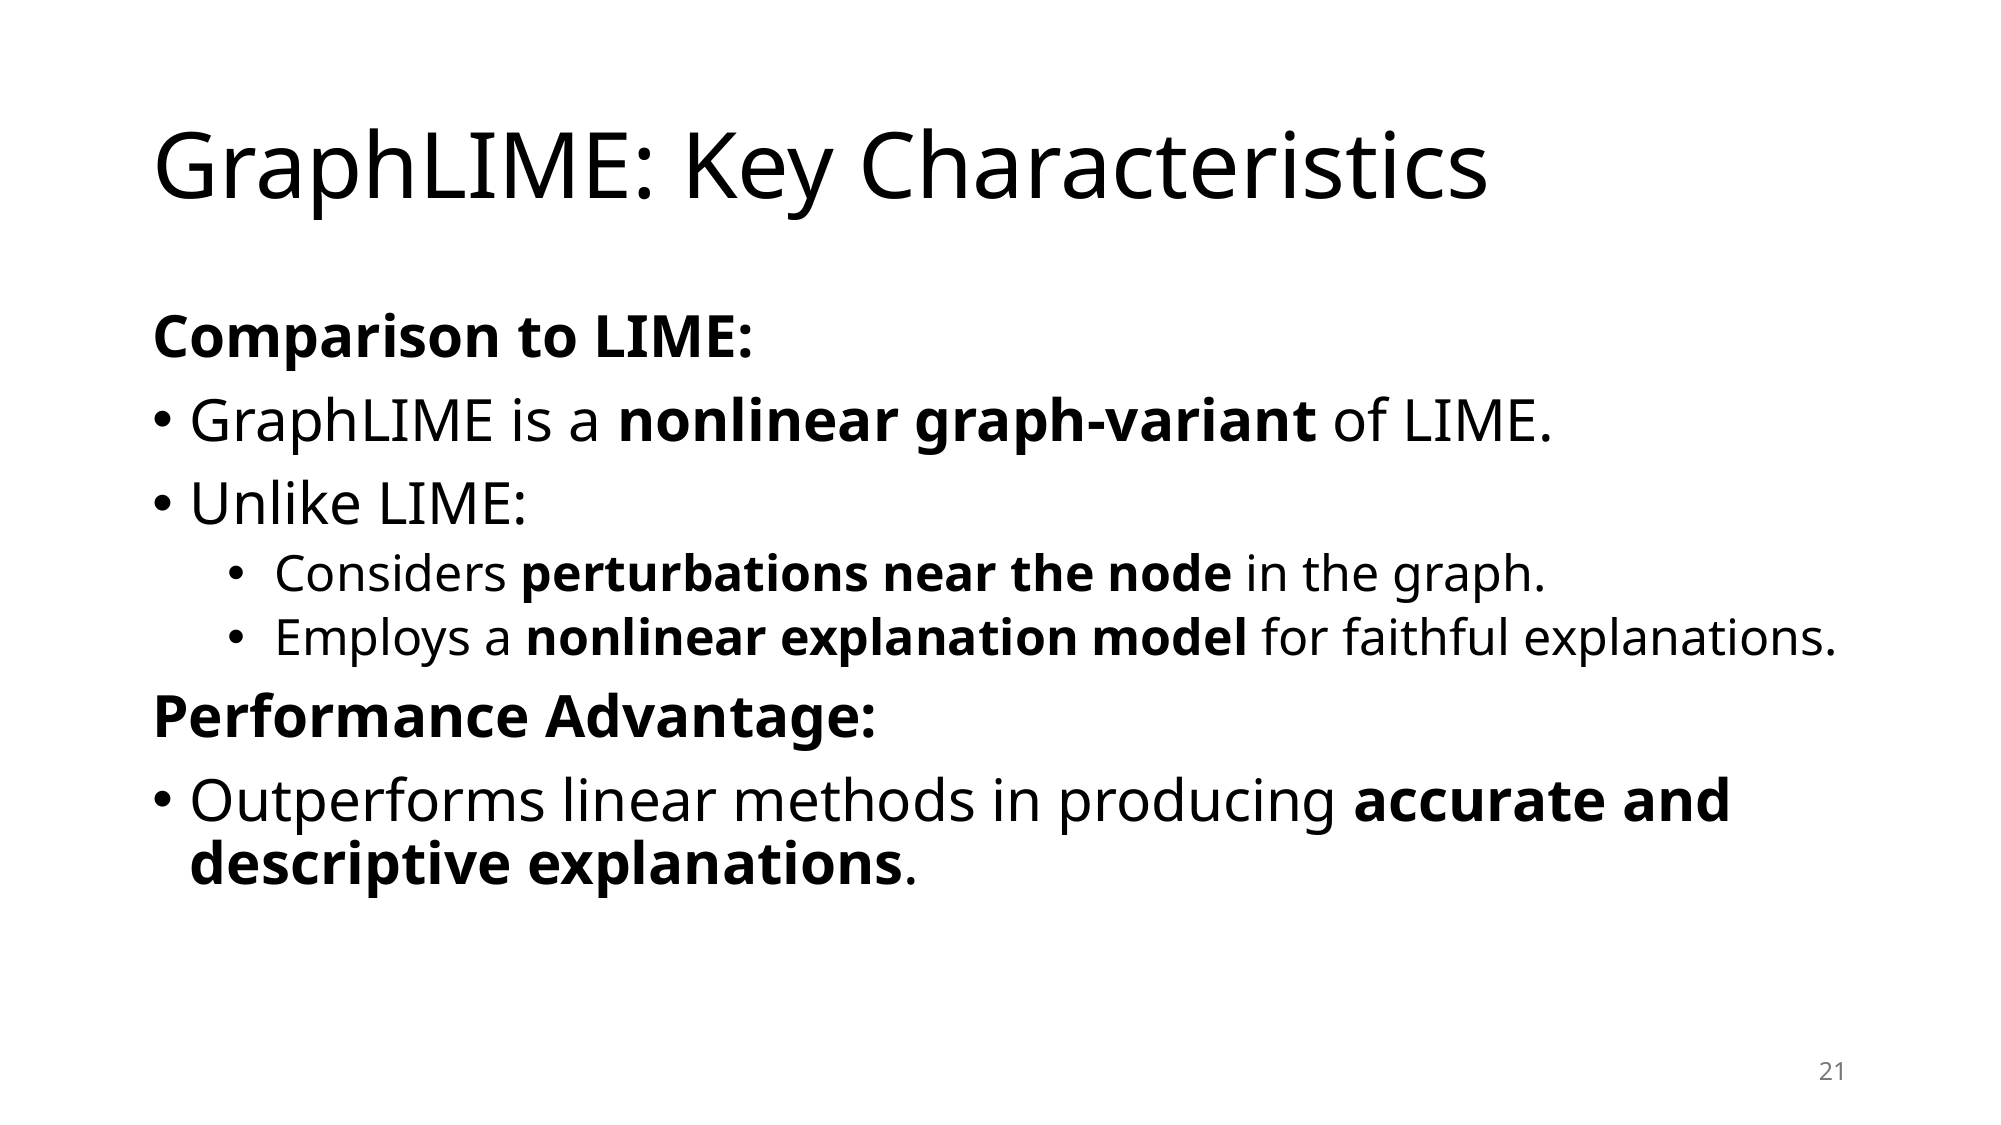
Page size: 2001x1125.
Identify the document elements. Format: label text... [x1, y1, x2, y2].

title GraphLIME: Key Characteristics [137, 59, 1863, 278]
list Comparison to LIME: GraphLIME is a nonlinear graph-variant of LIME. Unlike LIME: Considers perturbations near the node in the graph. Employs a nonlinear explanation model for faithful explanations. Performance Advantage: Outperforms linear methods in producing accurate and descriptive explanations. [137, 299, 1863, 1014]
slide_number 21 [1412, 1042, 1863, 1103]
